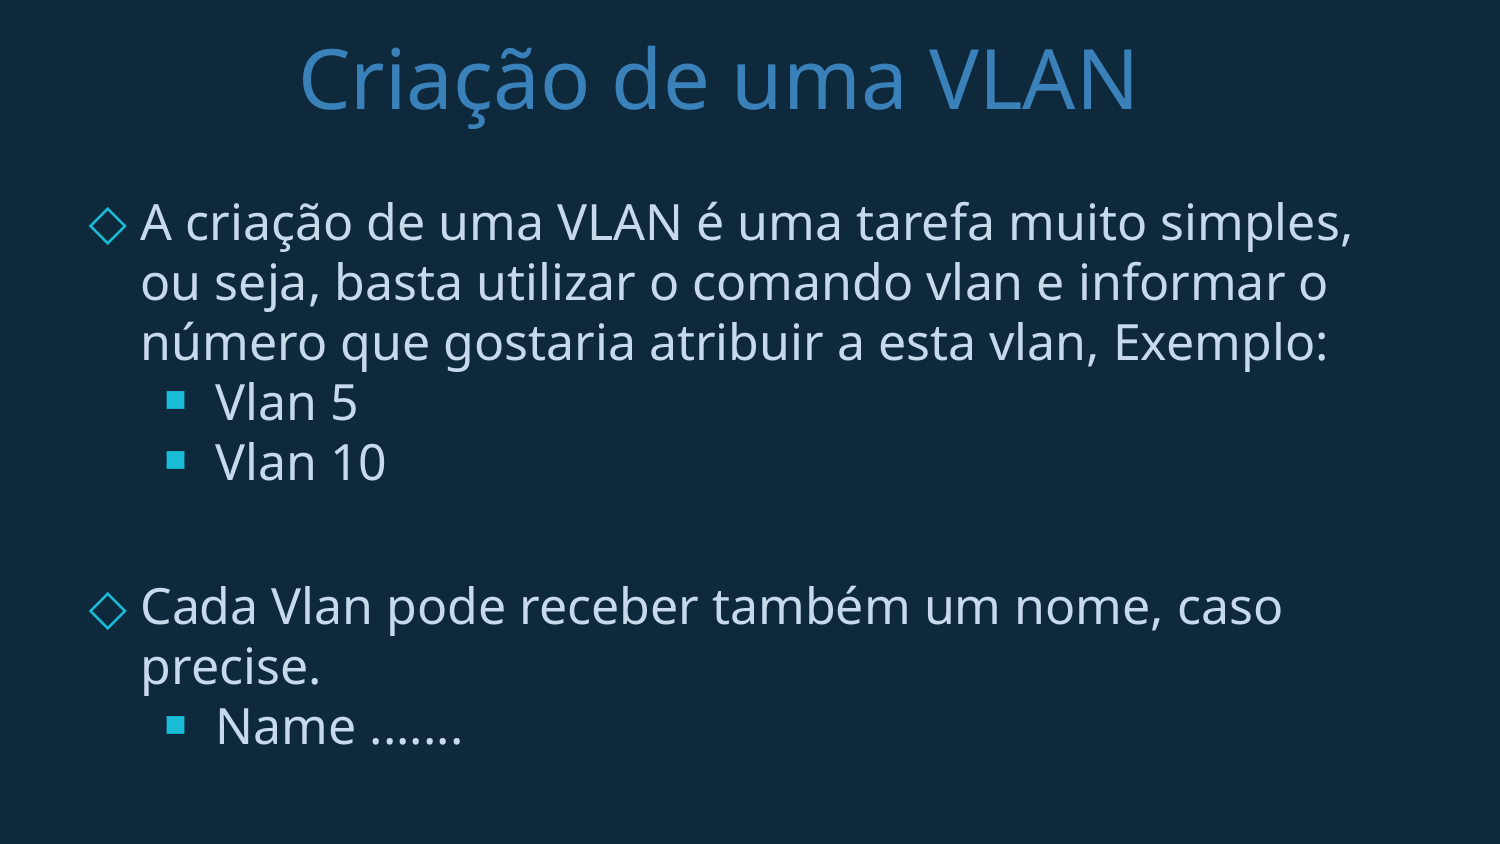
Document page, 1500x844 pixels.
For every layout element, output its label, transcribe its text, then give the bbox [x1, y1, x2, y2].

list A criação de uma VLAN é uma tarefa muito simples, ou seja, basta utilizar o comando vlan e informar o número que gostaria atribuir a esta vlan, Exemplo: Vlan 5 Vlan 10 Cada Vlan pode receber também um nome, caso precise. Name ....... [50, 174, 1435, 448]
title Criação de uma VLAN [41, 35, 1397, 142]
